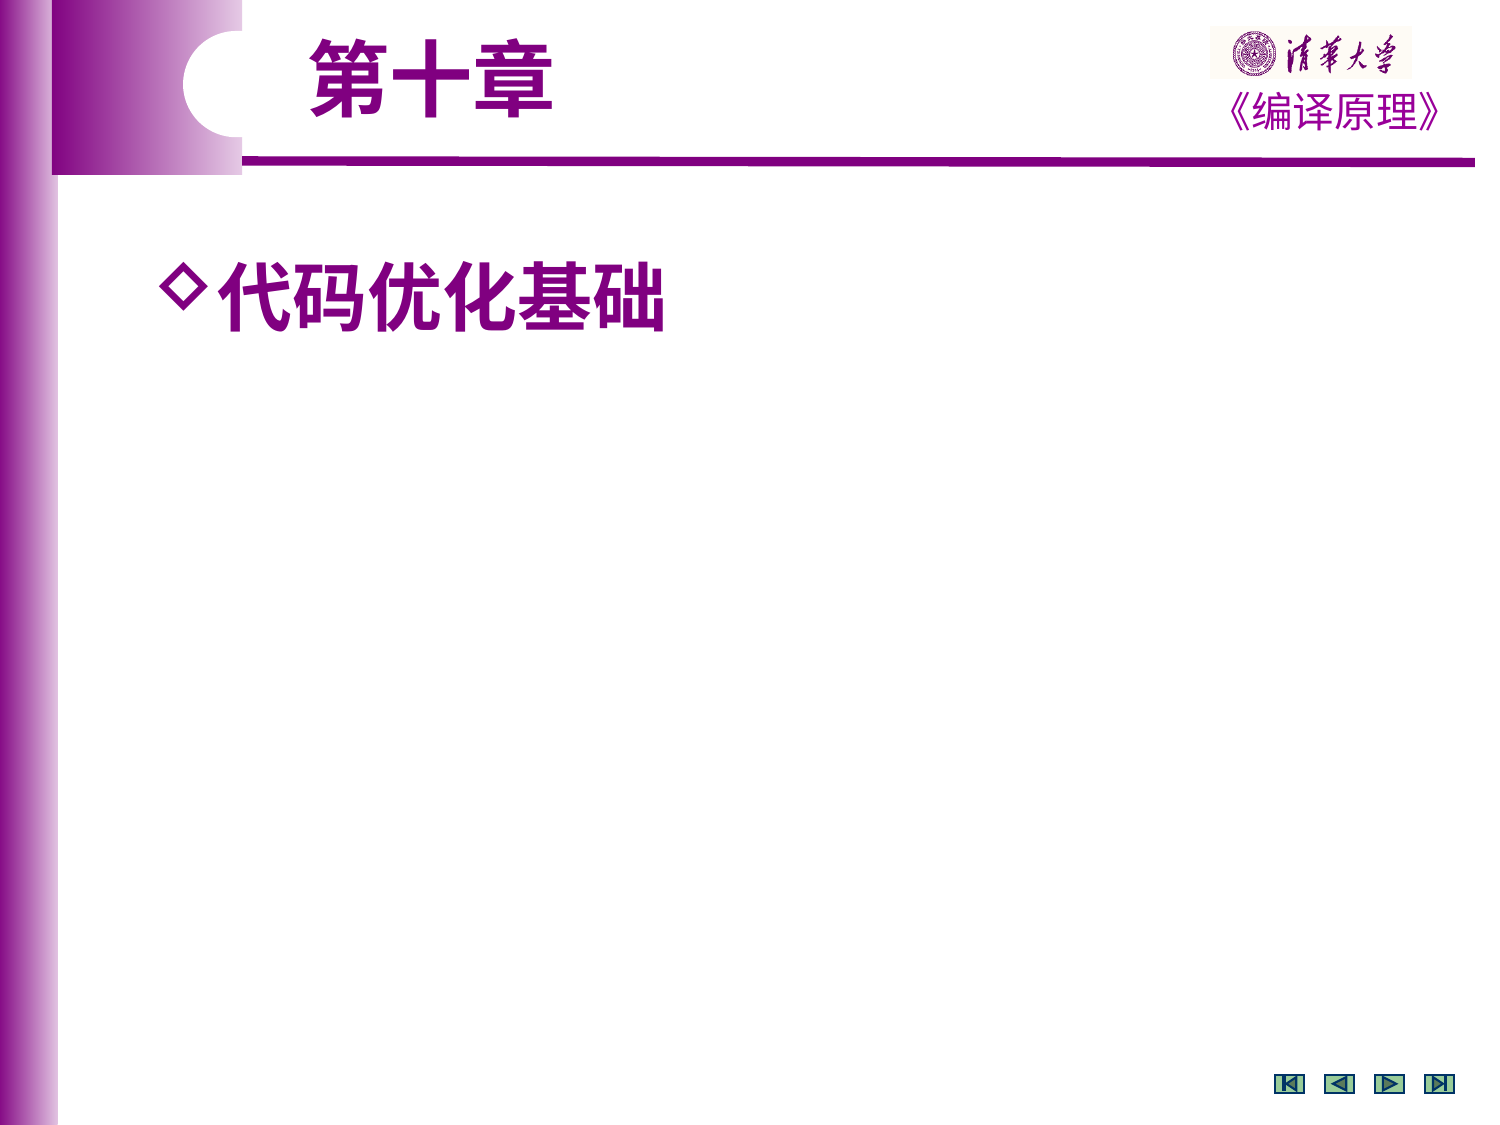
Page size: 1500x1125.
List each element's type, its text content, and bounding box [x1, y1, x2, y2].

text_box 代码优化基础 [135, 243, 1258, 349]
picture [1210, 26, 1412, 79]
text_box 第十章 [242, 31, 620, 136]
text_box [1424, 1074, 1455, 1093]
text_box [1374, 1074, 1405, 1093]
text_box [1274, 1074, 1305, 1093]
text_box [1324, 1074, 1355, 1093]
